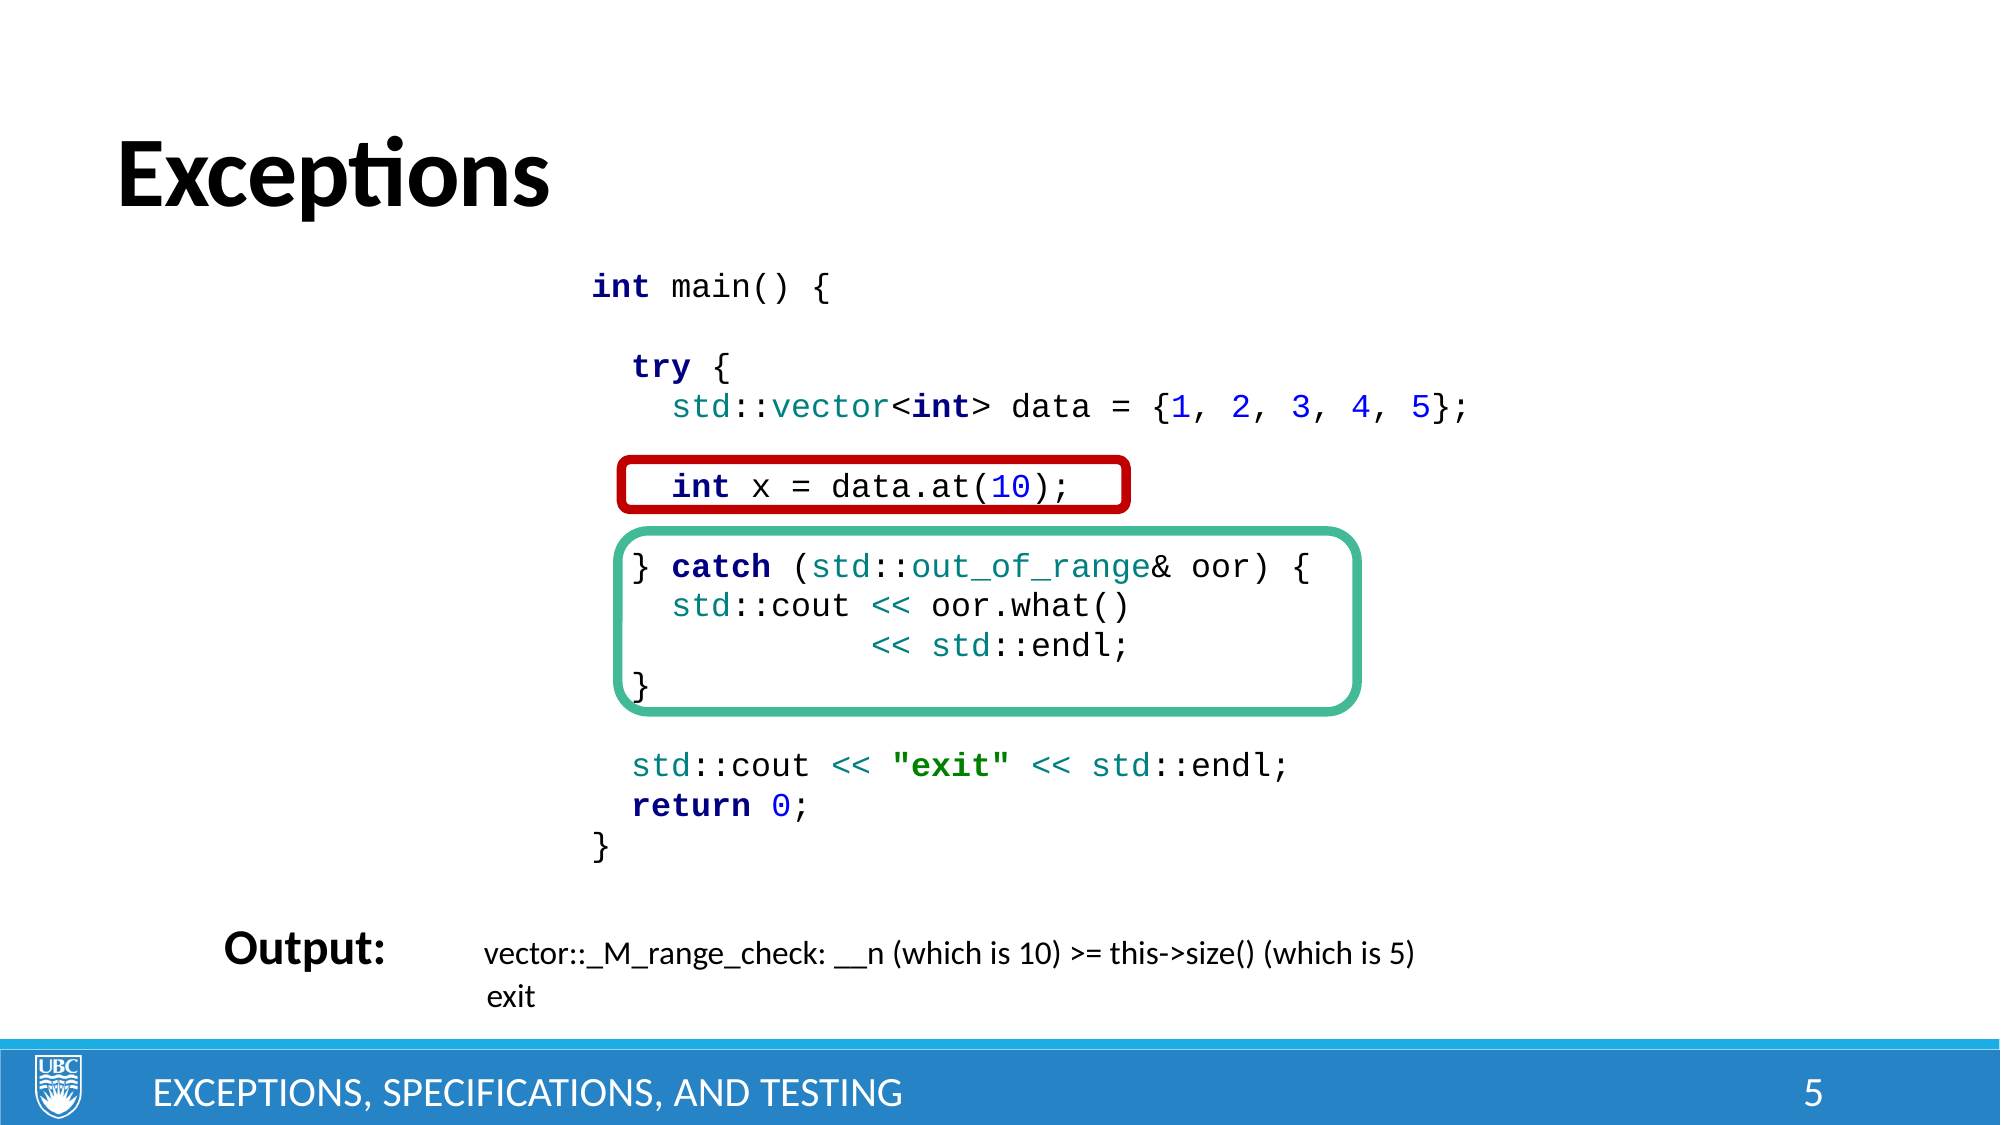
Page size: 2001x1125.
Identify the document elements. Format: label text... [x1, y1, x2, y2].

slide_number 5 [1624, 1059, 1840, 1120]
title Exceptions [101, 106, 1752, 235]
text_box [620, 458, 1128, 511]
footer Exceptions, Specifications, and Testing [137, 1059, 1396, 1120]
text_box Output: vector::_M_range_check: __n (which is 10) >= this->size() (which is 5) exit [209, 907, 1784, 1022]
text_box int main() { try { std::vector<int> data = {1, 2, 3, 4, 5}; int x = data.at(10); } catch (std::out_of_range& oor) { std::cout << oor.what() << std::endl; } std::cout << "exit" << std::endl; return 0; } [576, 256, 1527, 871]
text_box [616, 529, 1359, 714]
picture [35, 1055, 82, 1119]
